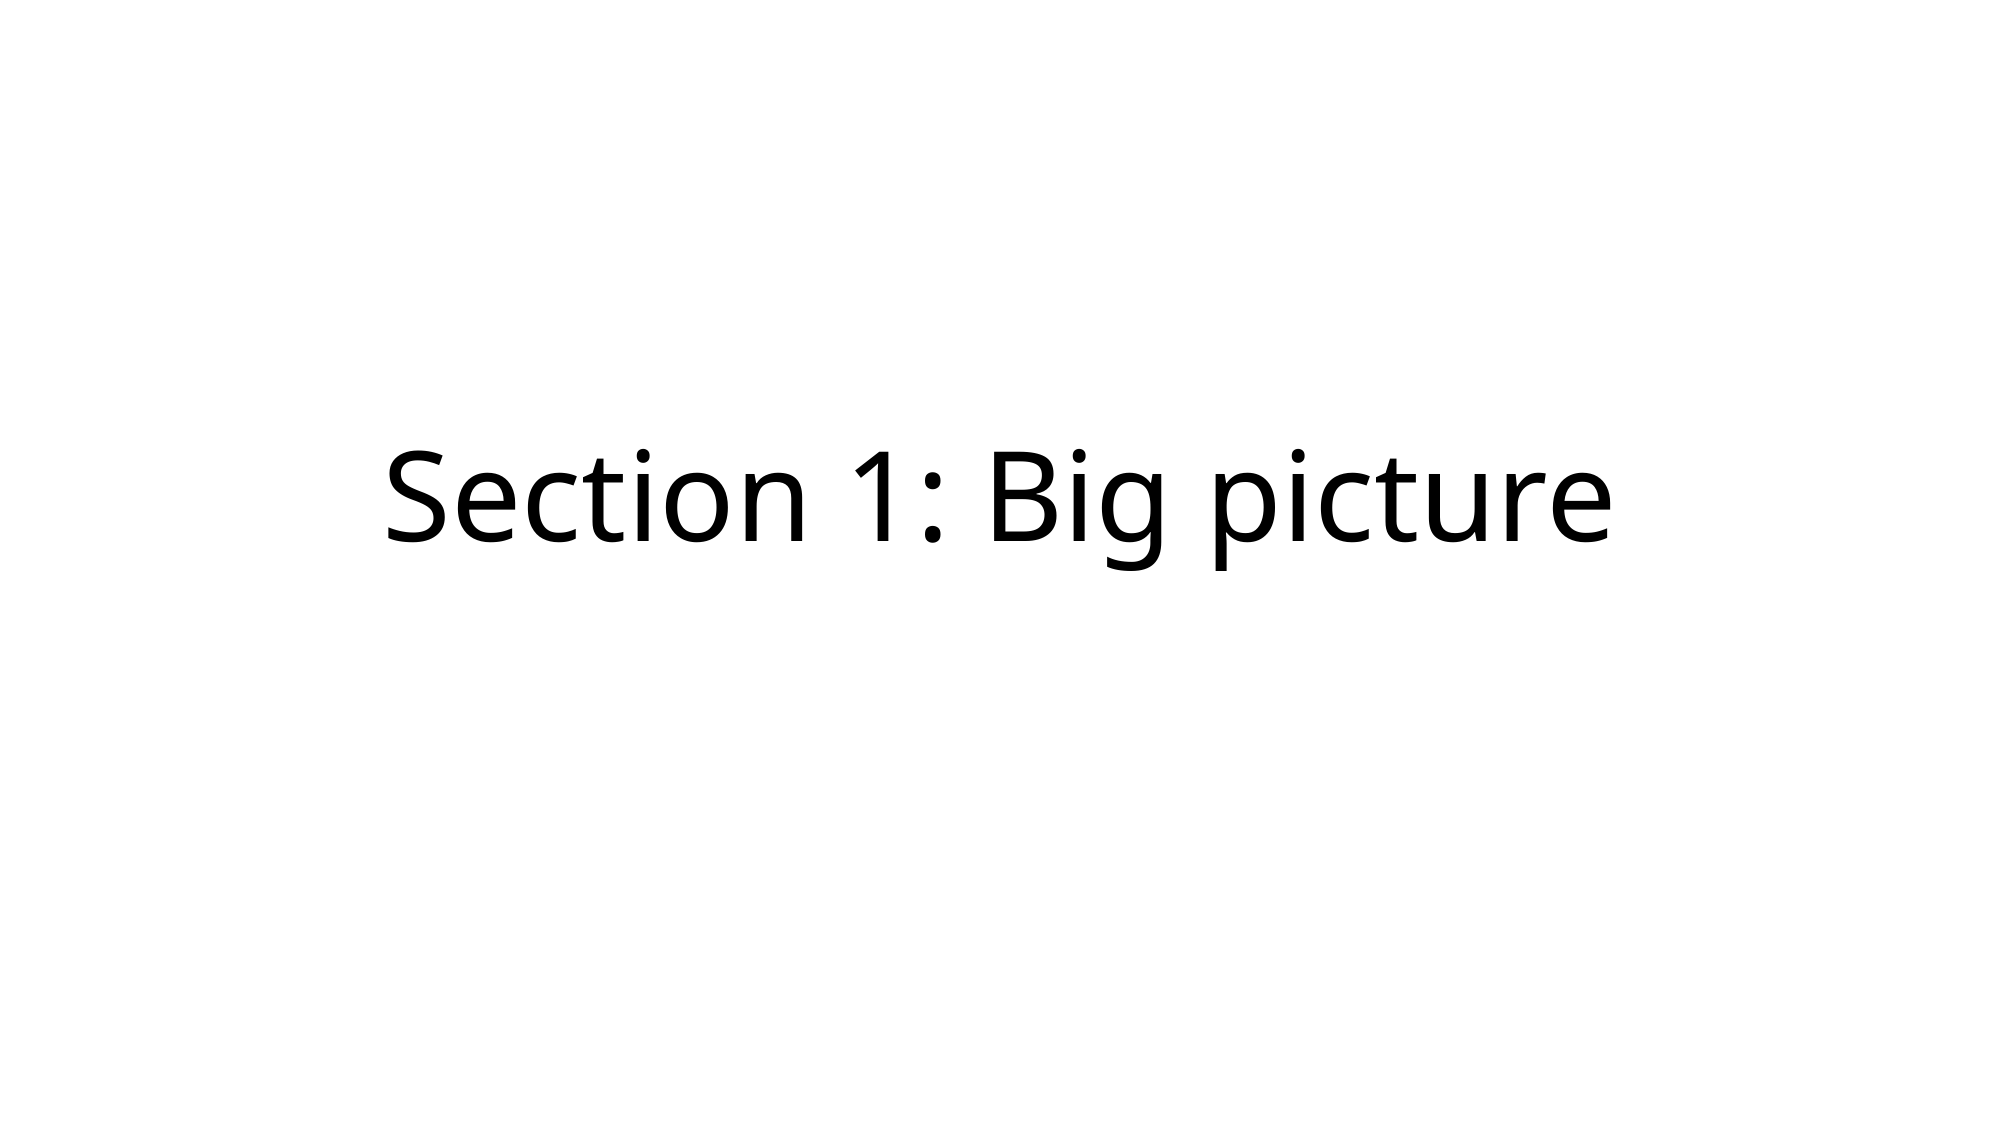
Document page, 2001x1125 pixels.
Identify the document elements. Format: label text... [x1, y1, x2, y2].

title Section 1: Big picture [249, 184, 1750, 576]
